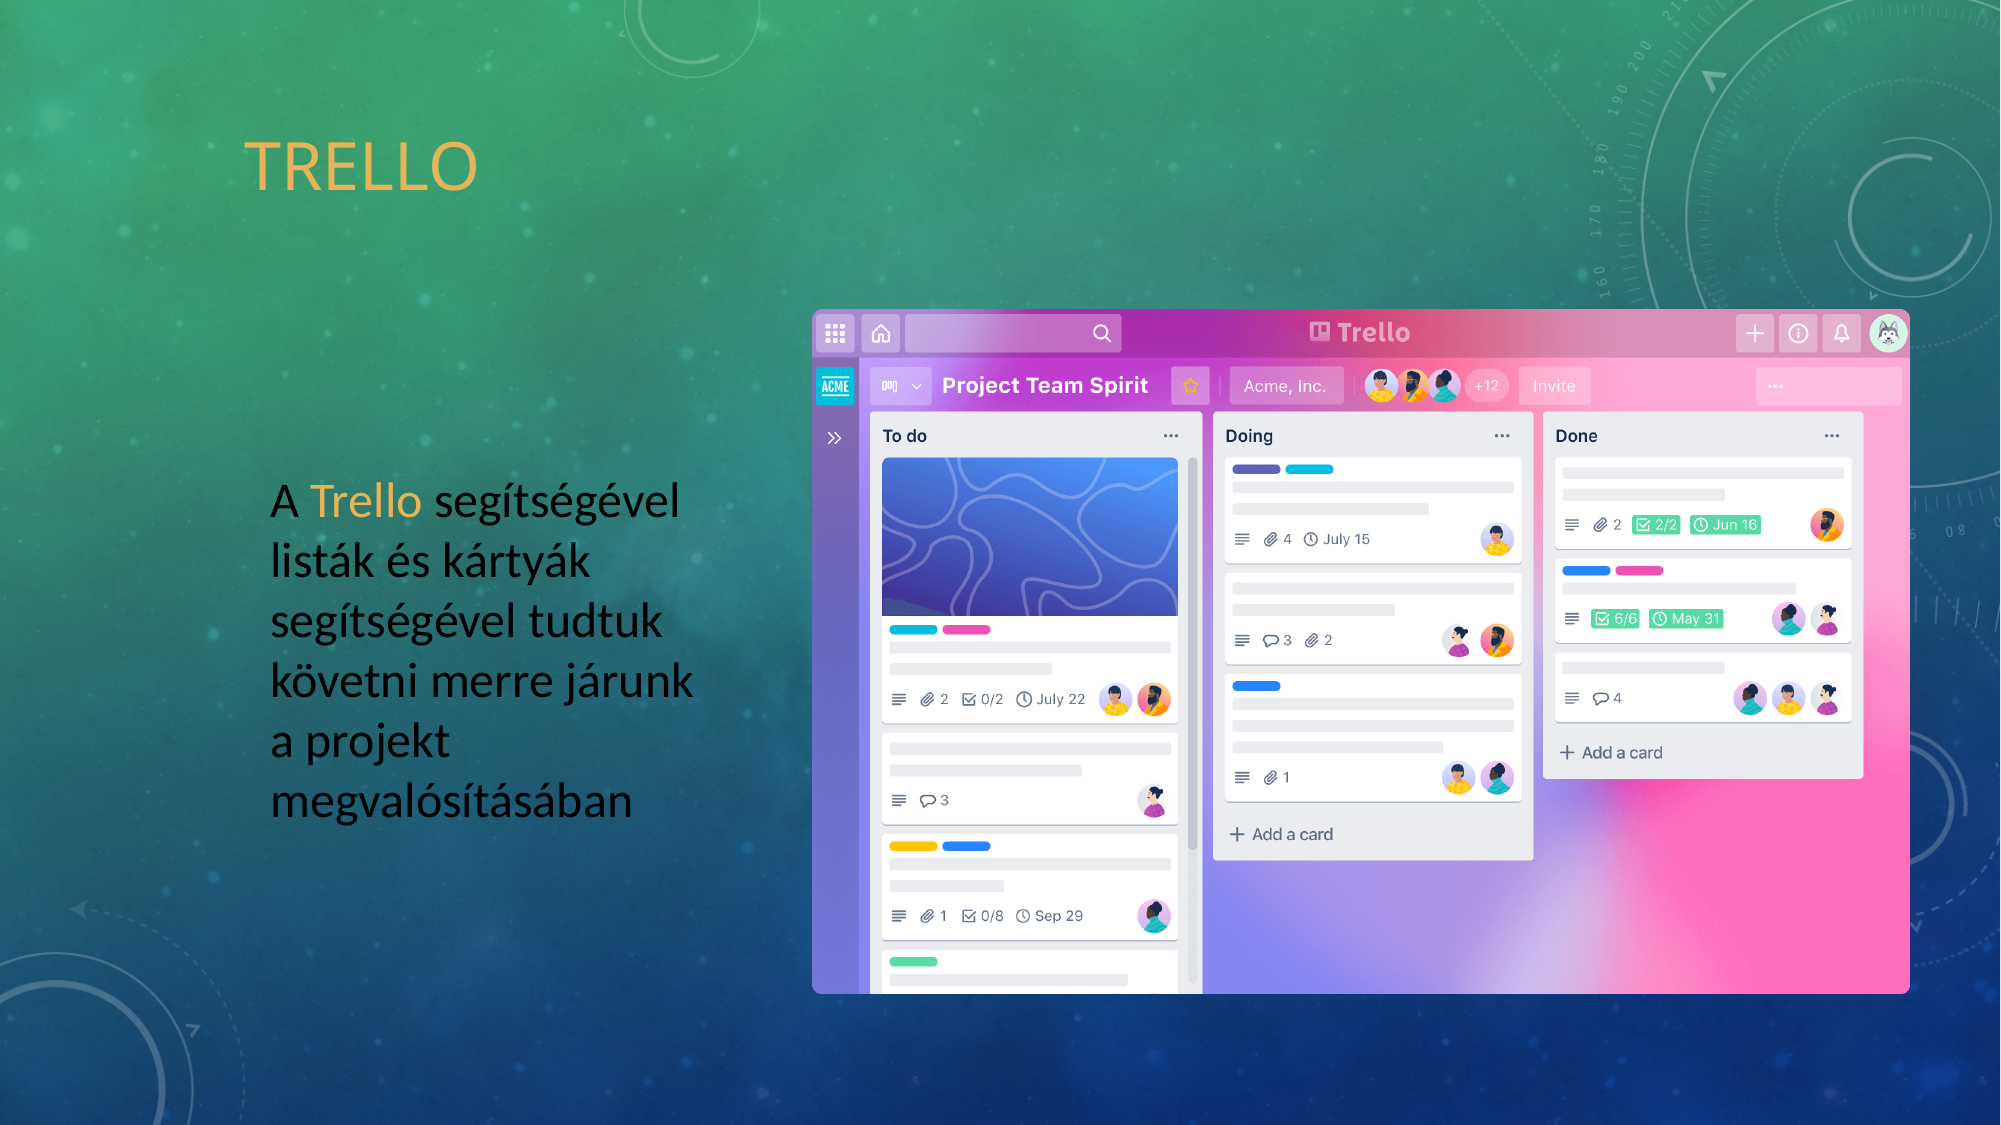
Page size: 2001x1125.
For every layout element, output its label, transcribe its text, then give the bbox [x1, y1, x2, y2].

picture [0, 0, 2001, 1125]
title Trello [229, 110, 1771, 217]
list A Trello segítségével listák és kártyák segítségével tudtuk követni merre járunk a projekt megvalósításában [229, 373, 740, 921]
